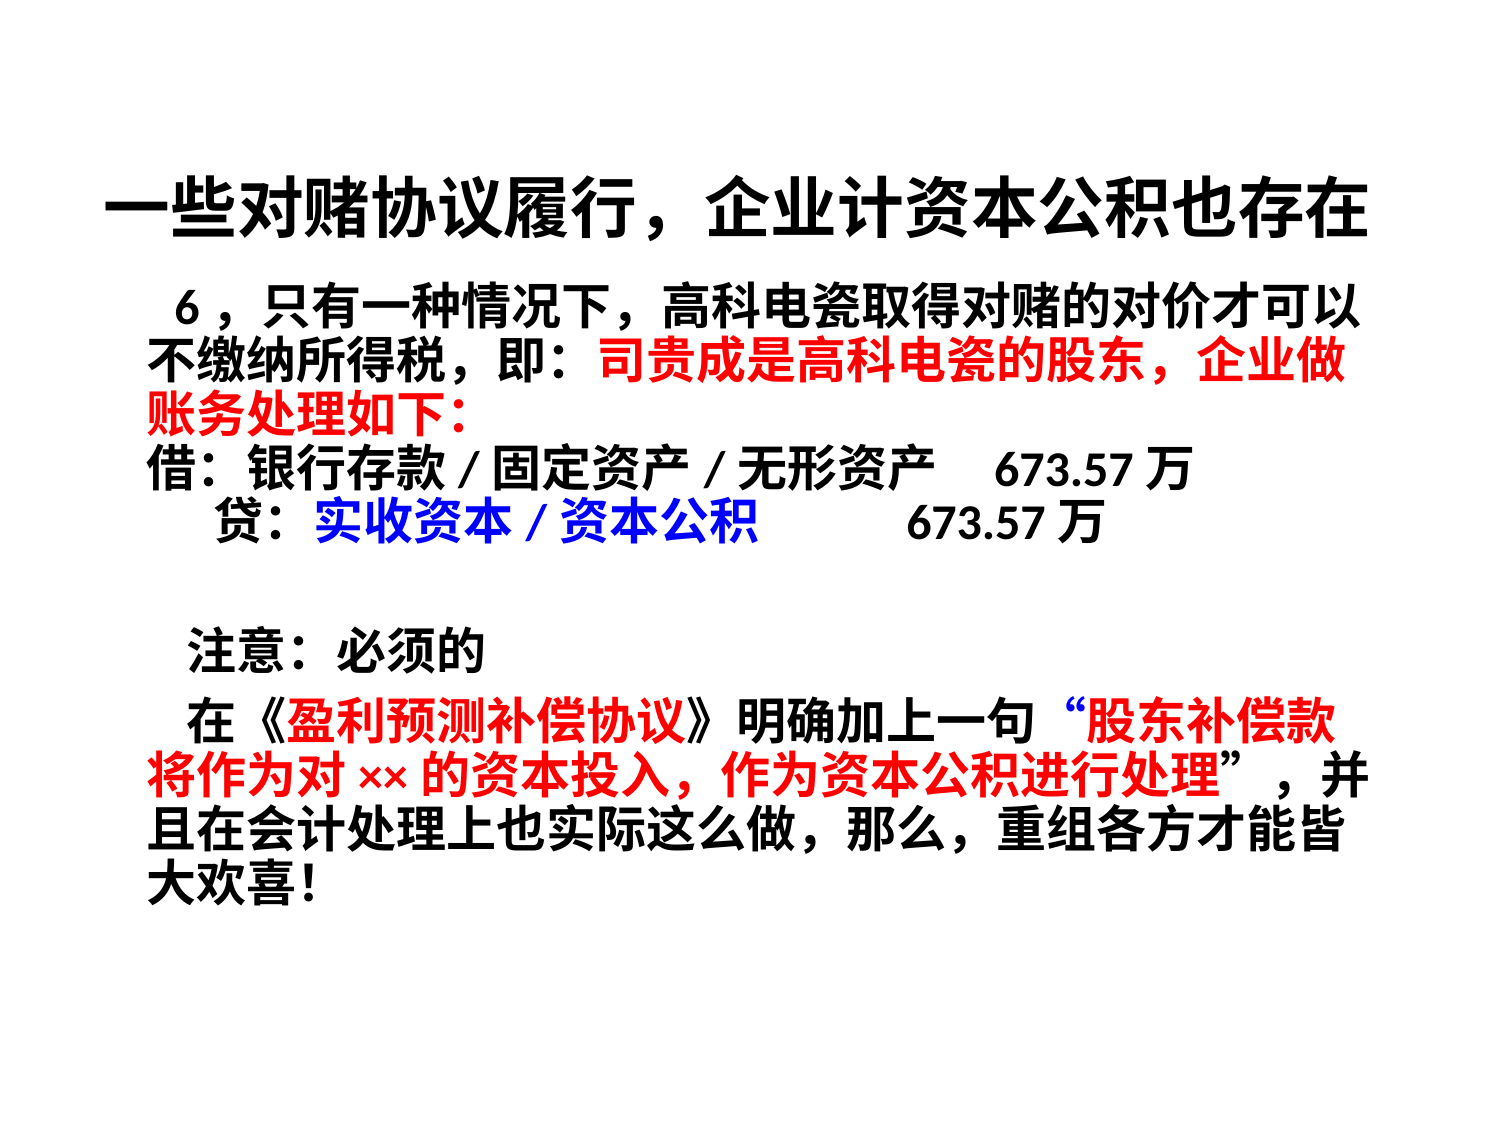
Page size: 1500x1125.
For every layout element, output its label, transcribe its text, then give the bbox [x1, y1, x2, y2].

list 6，只有一种情况下，高科电瓷取得对赌的对价才可以不缴纳所得税，即：司贵成是高科电瓷的股东，企业做账务处理如下： 借：银行存款/固定资产/无形资产 673.57万 贷：实收资本/资本公积 673.57万 注意：必须的 在《盈利预测补偿协议》明确加上一句“股东补偿款将作为对××的资本投入，作为资本公积进行处理”，并且在会计处理上也实际这么做，那么，重组各方才能皆大欢喜！ [103, 273, 1397, 1002]
title 一些对赌协议履行，企业计资本公积也存在 [88, 54, 1401, 255]
